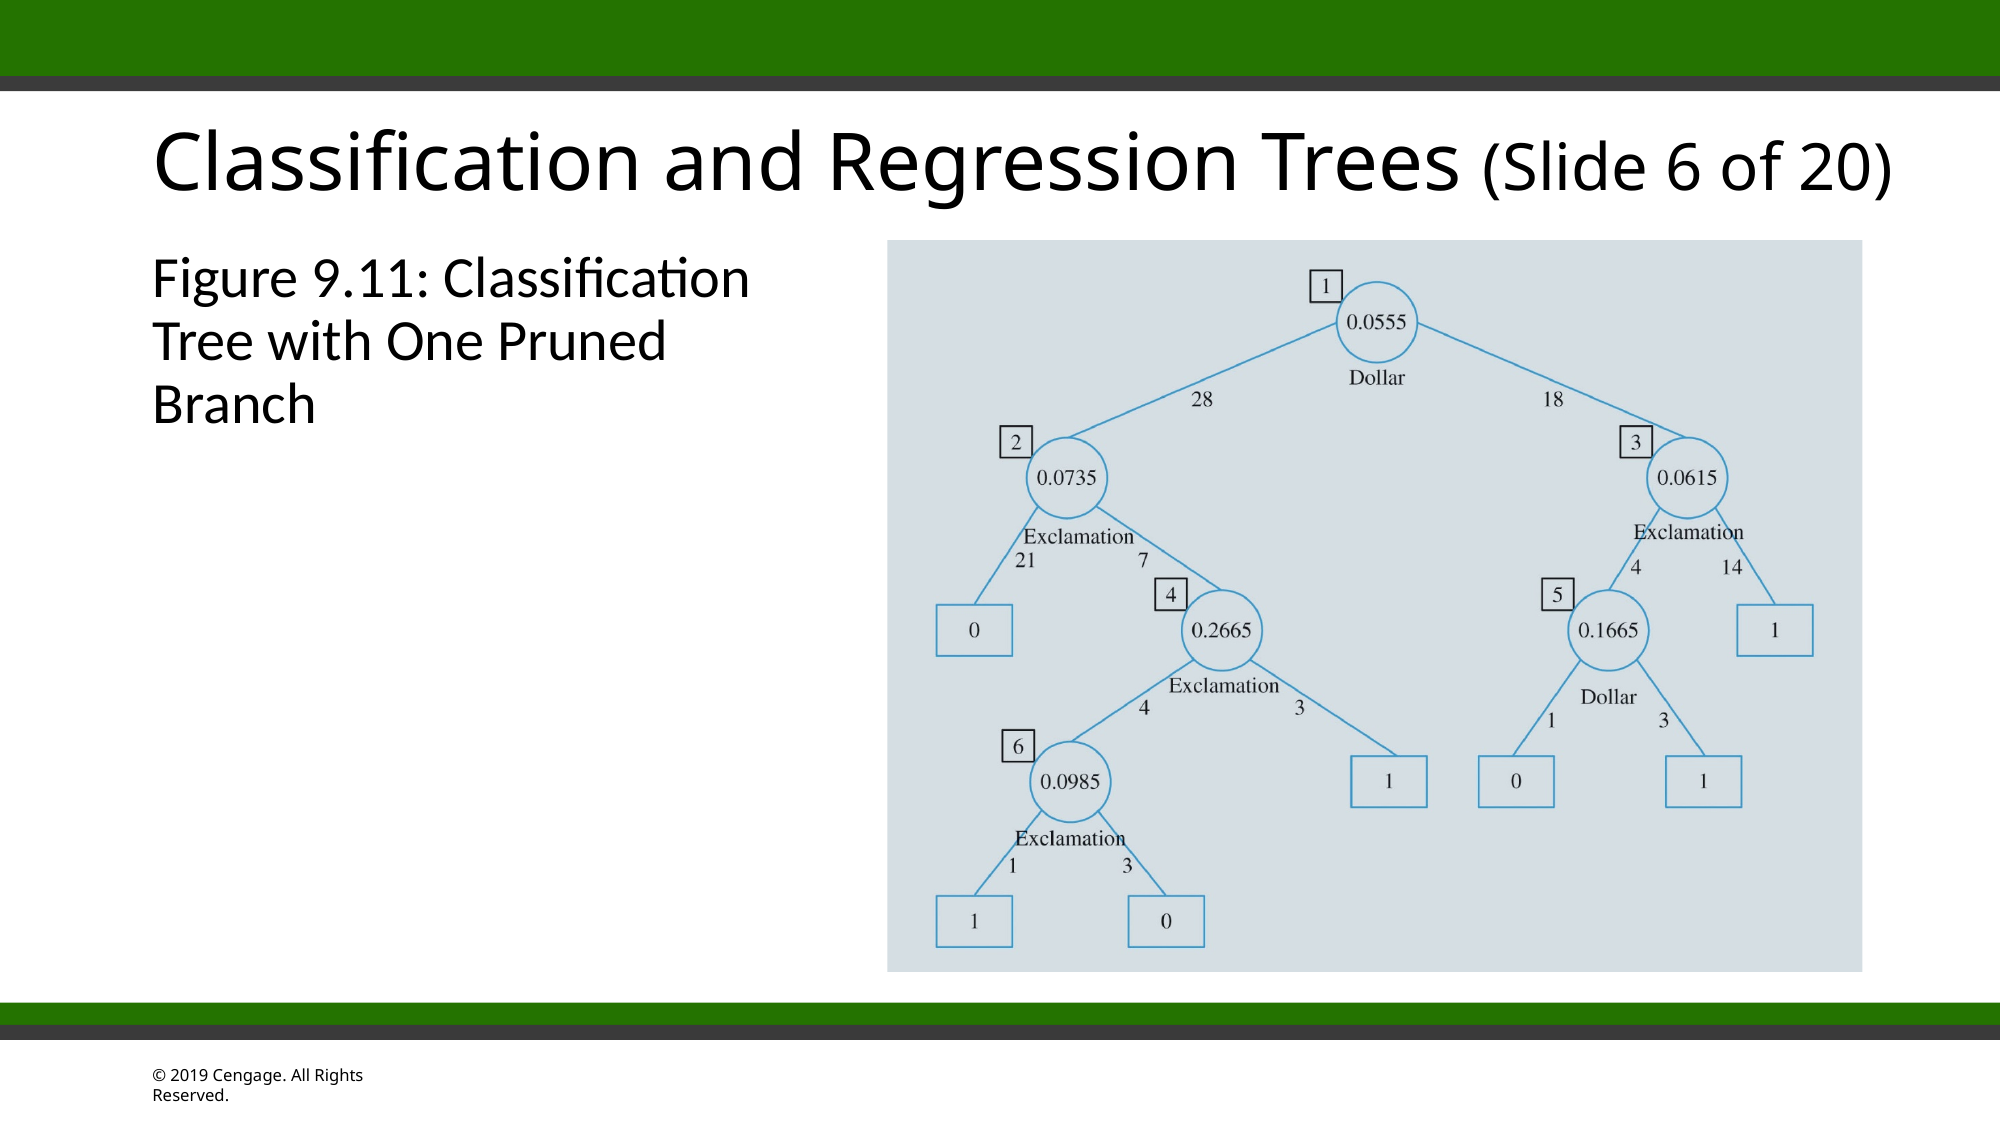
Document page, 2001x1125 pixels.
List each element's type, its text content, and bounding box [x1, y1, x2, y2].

list Figure 9.11: Classification Tree with One Pruned Branch [137, 239, 800, 623]
picture [887, 239, 1863, 972]
title Classification and Regression Trees (Slide 6 of 20) [137, 104, 1921, 225]
